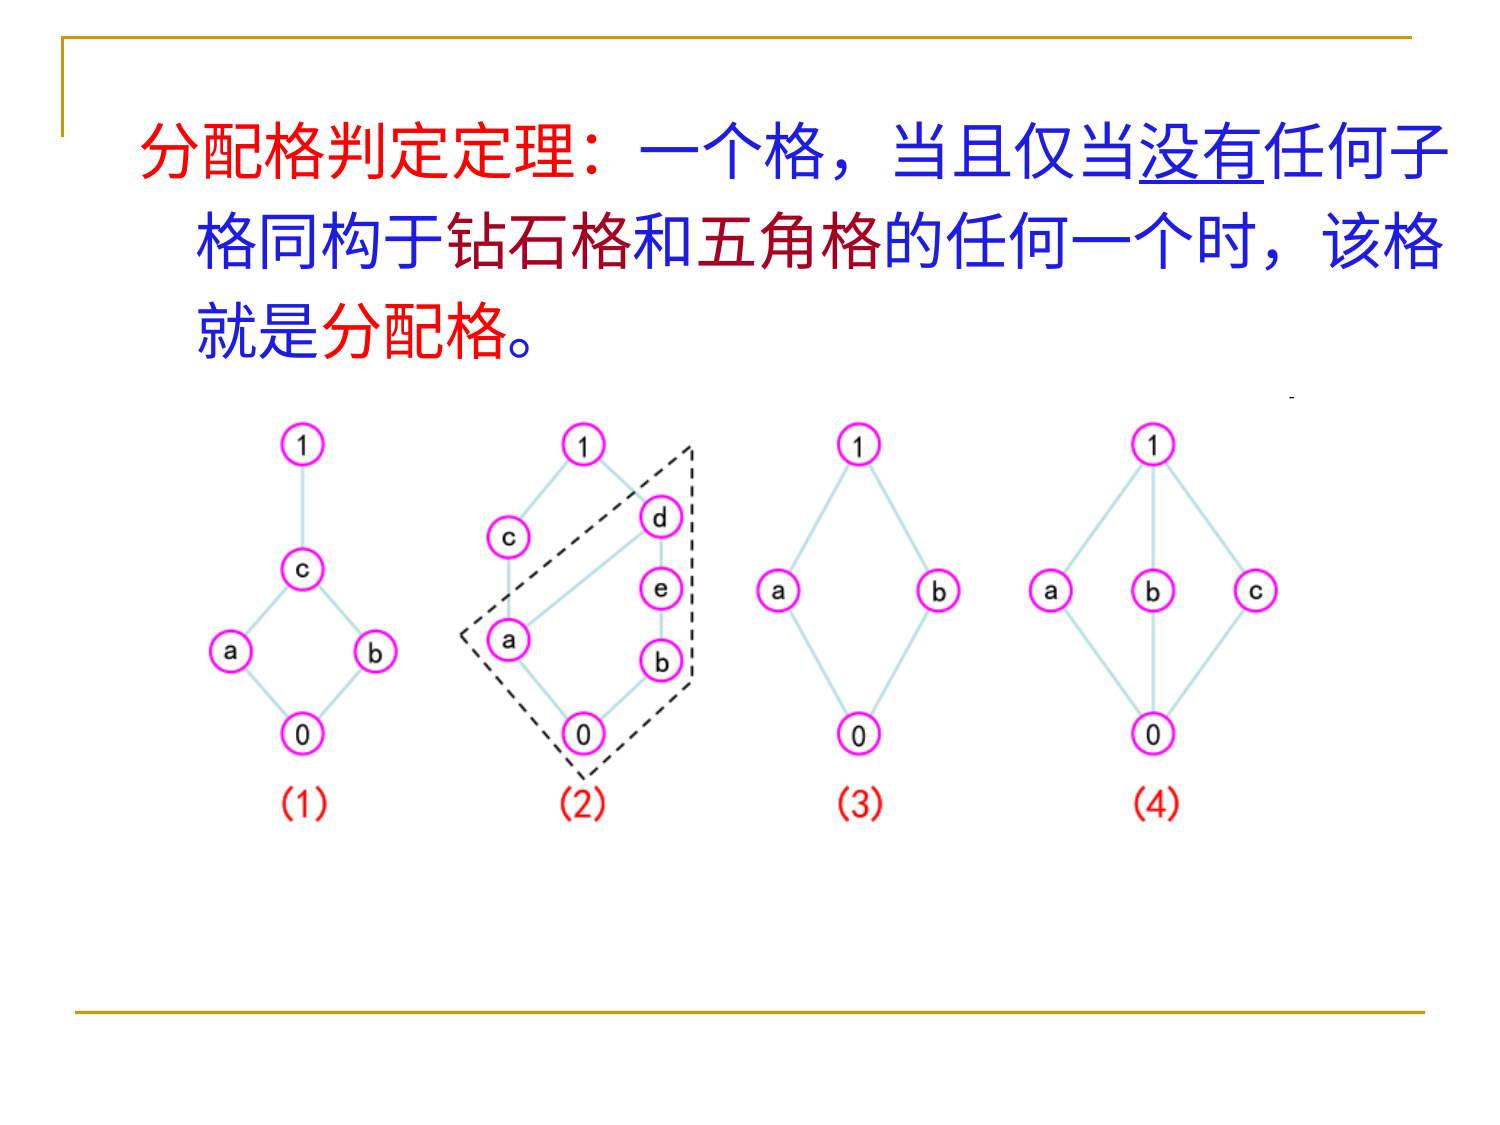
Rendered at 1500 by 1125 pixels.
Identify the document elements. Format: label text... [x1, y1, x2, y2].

list 分配格判定定理：一个格，当且仅当没有任何子格同构于钻石格和五角格的任何一个时，该格就是分配格。 [123, 89, 1475, 1125]
picture [182, 396, 1294, 844]
